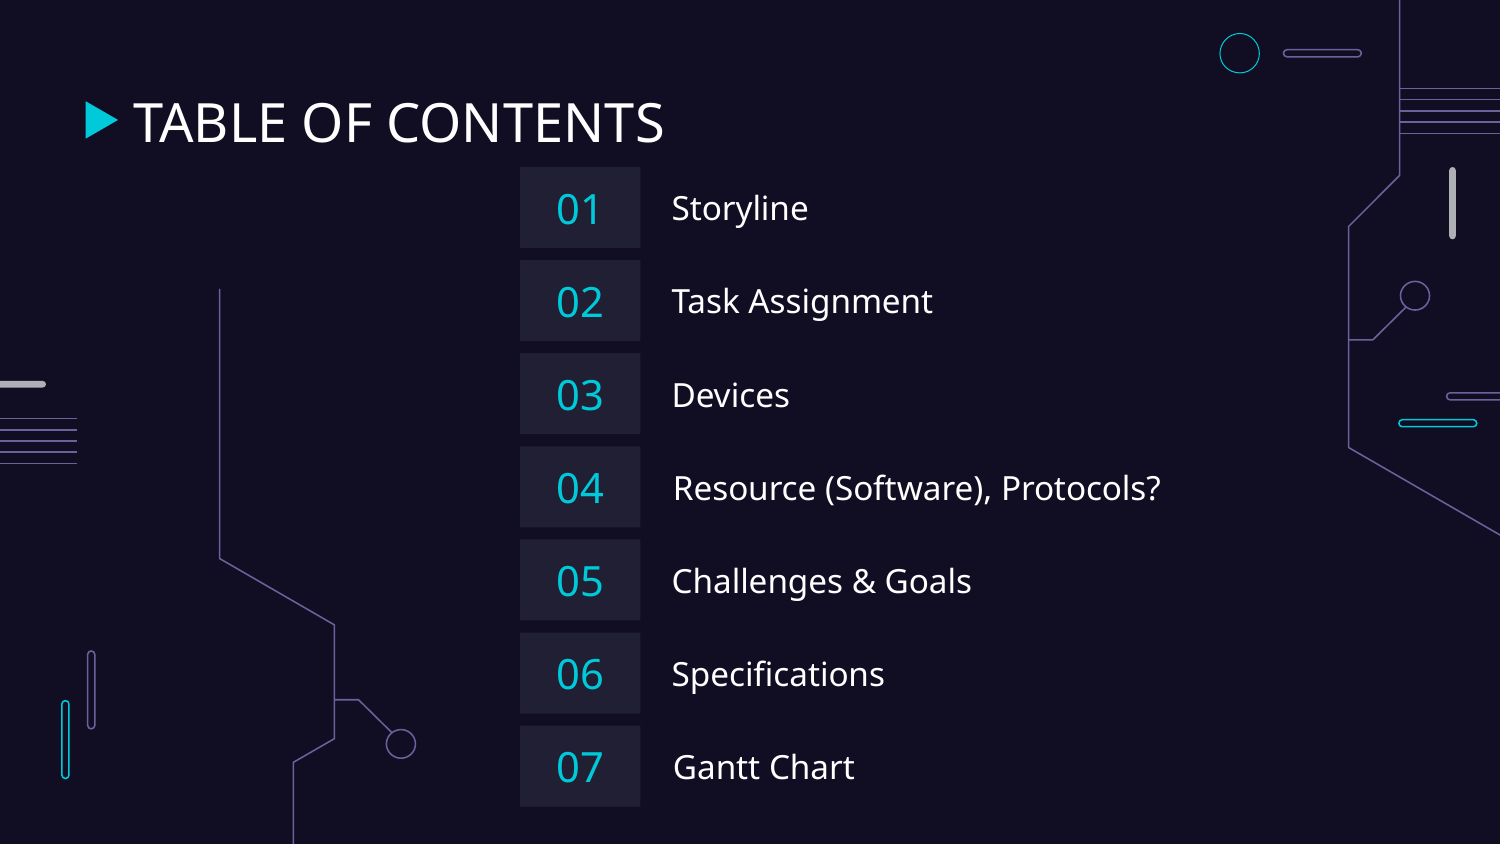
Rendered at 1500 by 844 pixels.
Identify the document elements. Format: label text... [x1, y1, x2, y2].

subtitle Resource (Software), Protocols? [657, 446, 1237, 527]
title 03 [519, 353, 641, 435]
title 01 [519, 166, 641, 248]
title 02 [519, 260, 641, 342]
subtitle Challenges & Goals [656, 539, 1103, 621]
title 05 [519, 539, 641, 621]
title TABLE OF CONTENTS [118, 72, 1382, 167]
subtitle Storyline [656, 167, 1103, 248]
text_box 07 [519, 725, 641, 807]
title 04 [519, 446, 641, 528]
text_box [219, 288, 416, 844]
subtitle Specifications [656, 632, 1103, 714]
subtitle Task Assignment [656, 260, 1103, 341]
subtitle Devices [656, 353, 1103, 434]
text_box Gantt Chart [657, 725, 1104, 807]
title 06 [519, 632, 641, 714]
